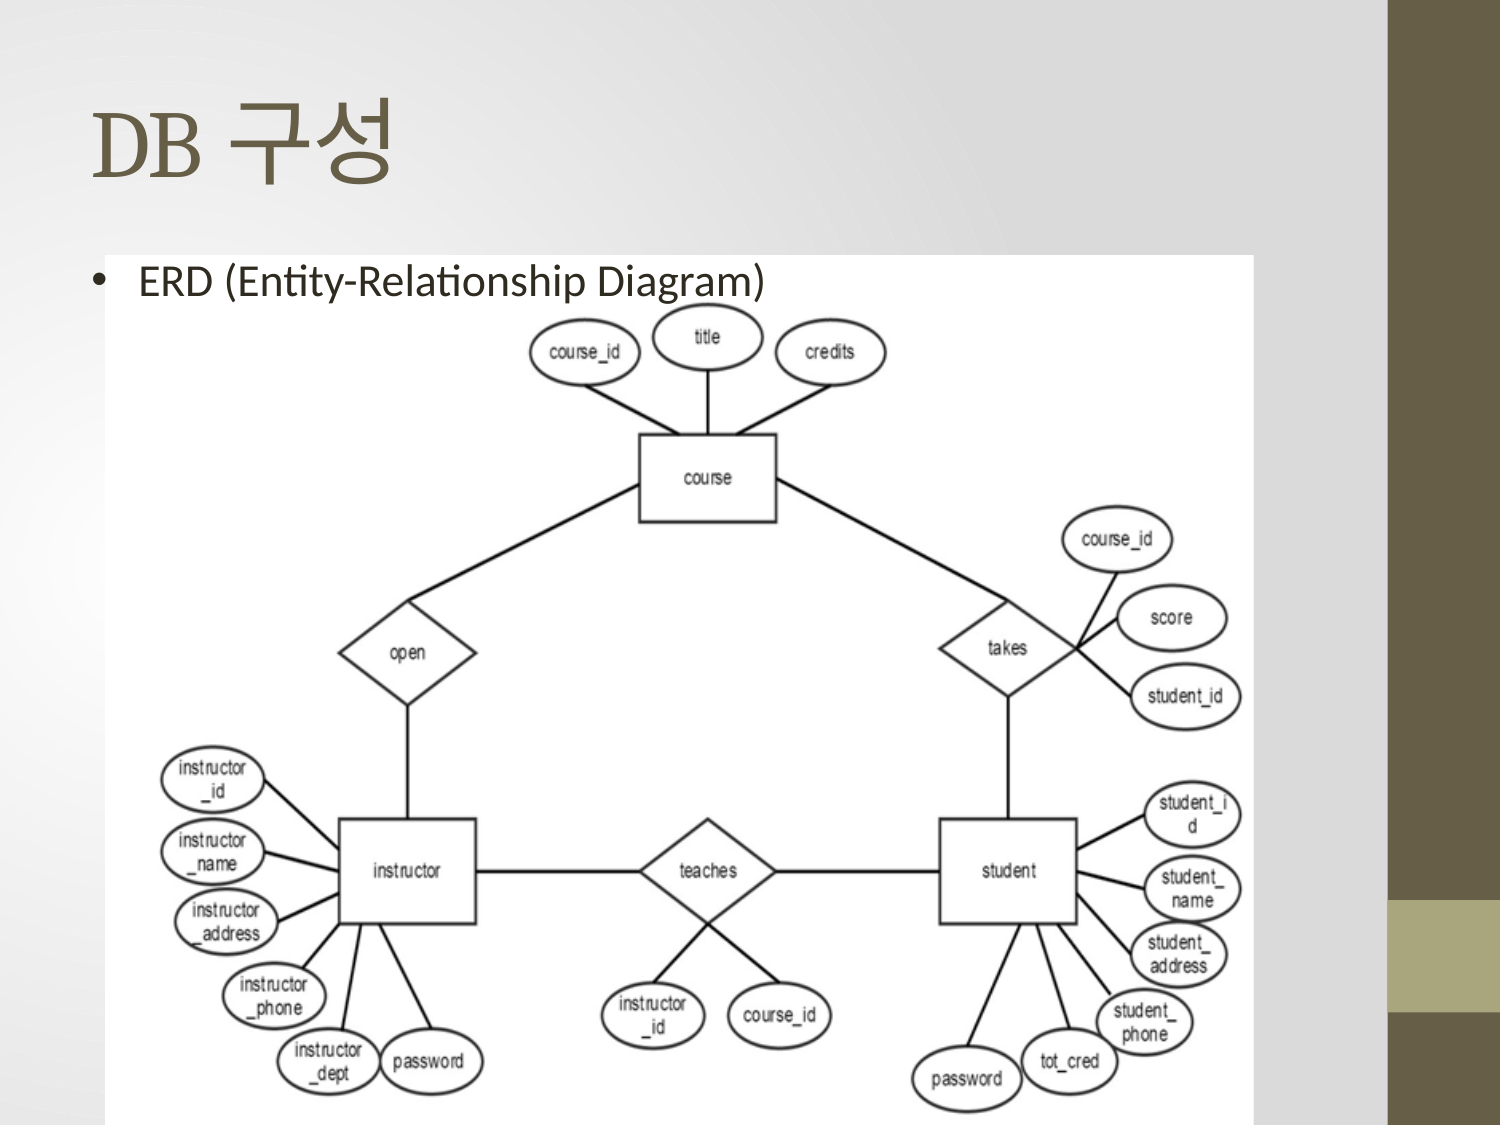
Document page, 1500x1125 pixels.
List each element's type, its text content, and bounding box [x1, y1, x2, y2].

picture [104, 254, 1255, 1125]
text_box ERD (Entity-Relationship Diagram) [76, 243, 963, 314]
title DB구성 [75, 45, 1325, 233]
